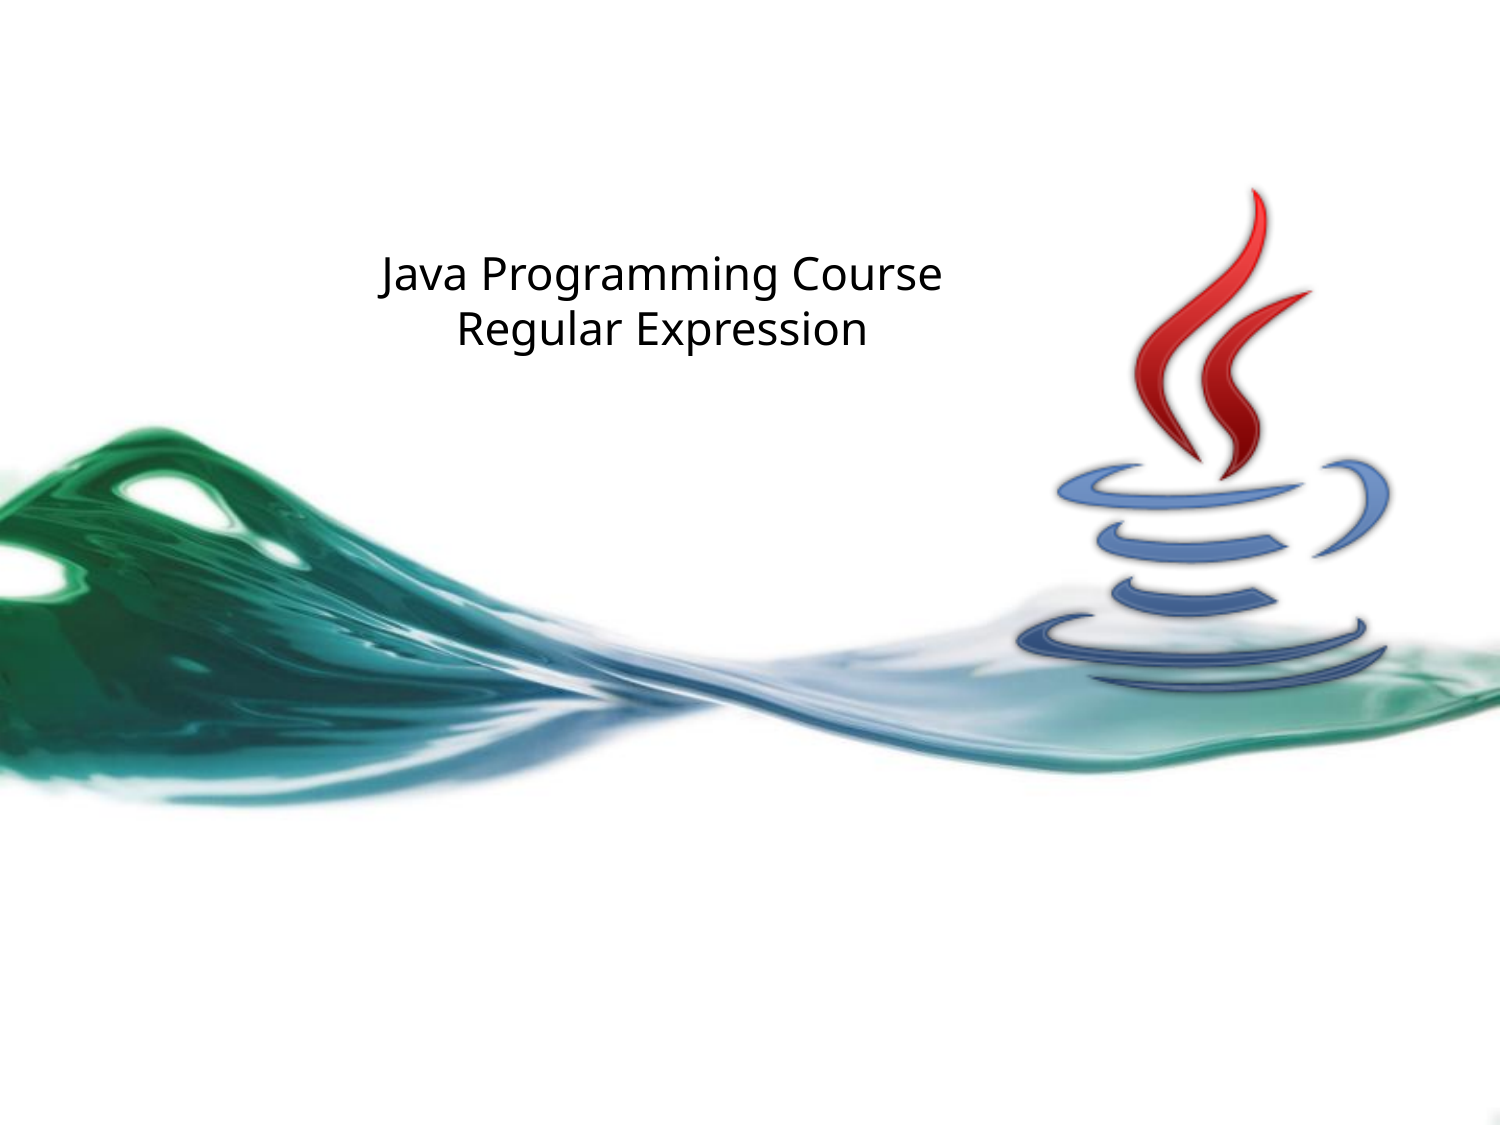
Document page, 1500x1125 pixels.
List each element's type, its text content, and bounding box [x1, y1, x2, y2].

title Java Programming Course Regular Expression [137, 237, 1188, 363]
picture [0, 120, 1500, 1125]
